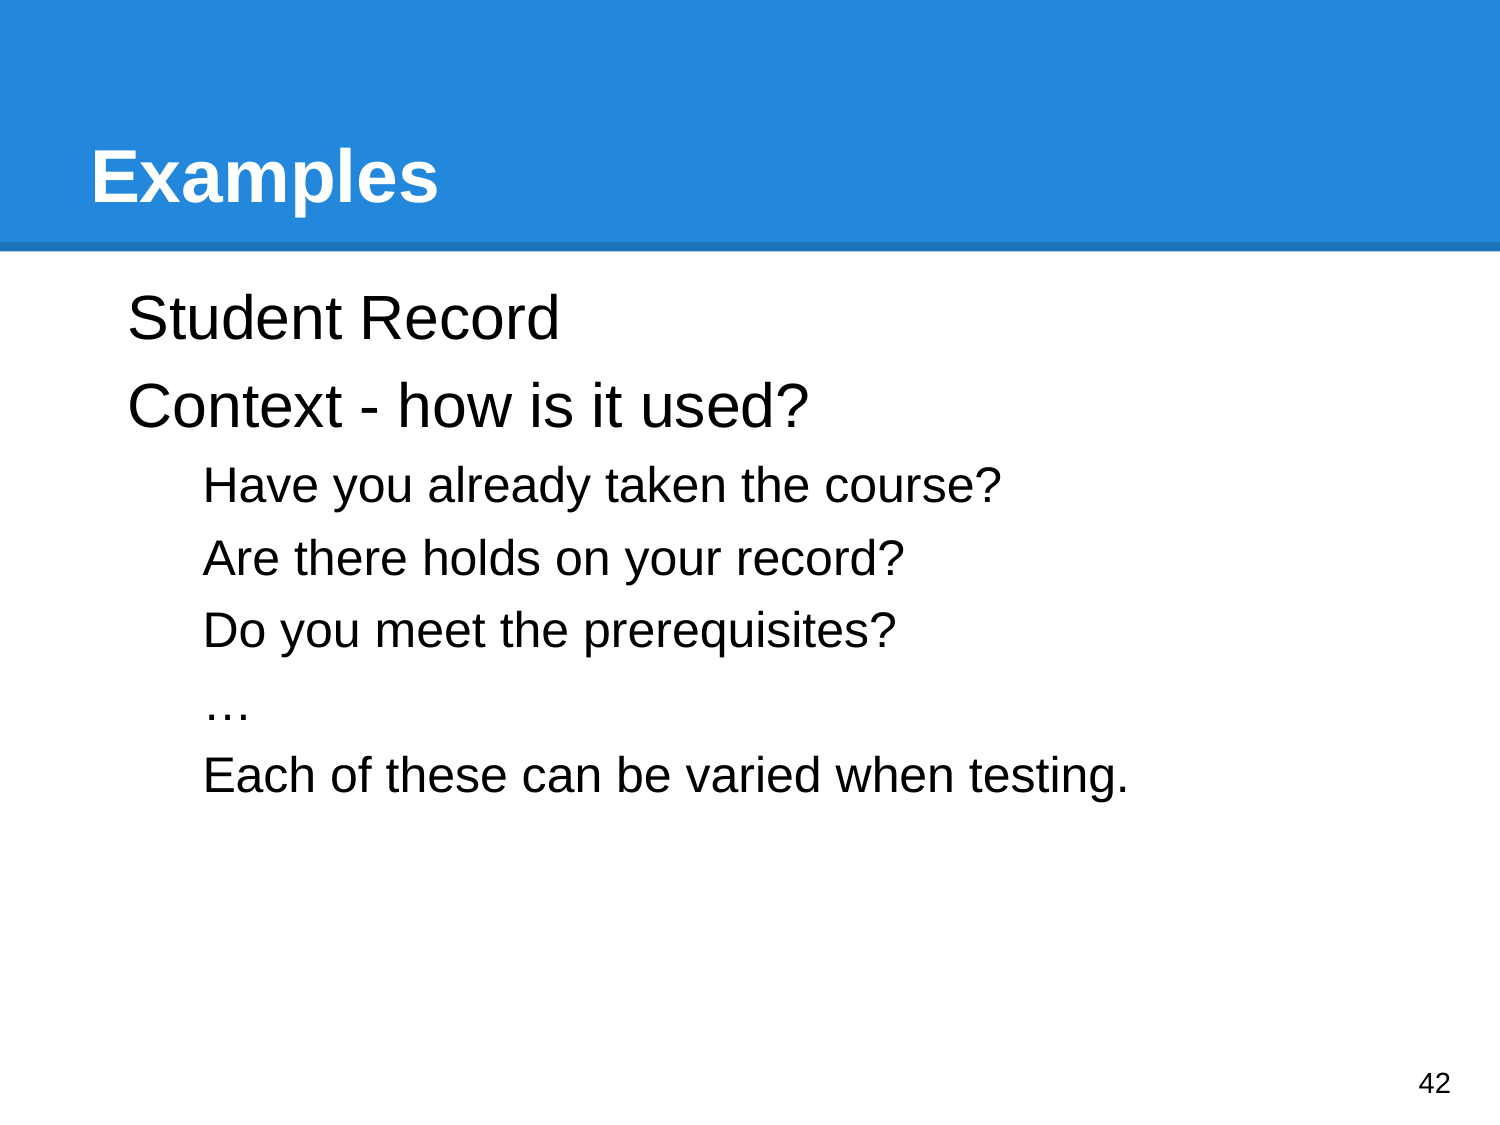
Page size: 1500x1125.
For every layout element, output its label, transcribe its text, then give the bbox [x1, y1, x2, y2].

slide_number ‹#› [1403, 1038, 1494, 1125]
title Examples [75, 45, 1425, 233]
list Student Record Context - how is it used? Have you already taken the course? Are there holds on your record? Do you meet the prerequisites? … Each of these can be varied when testing. [75, 262, 1425, 1078]
